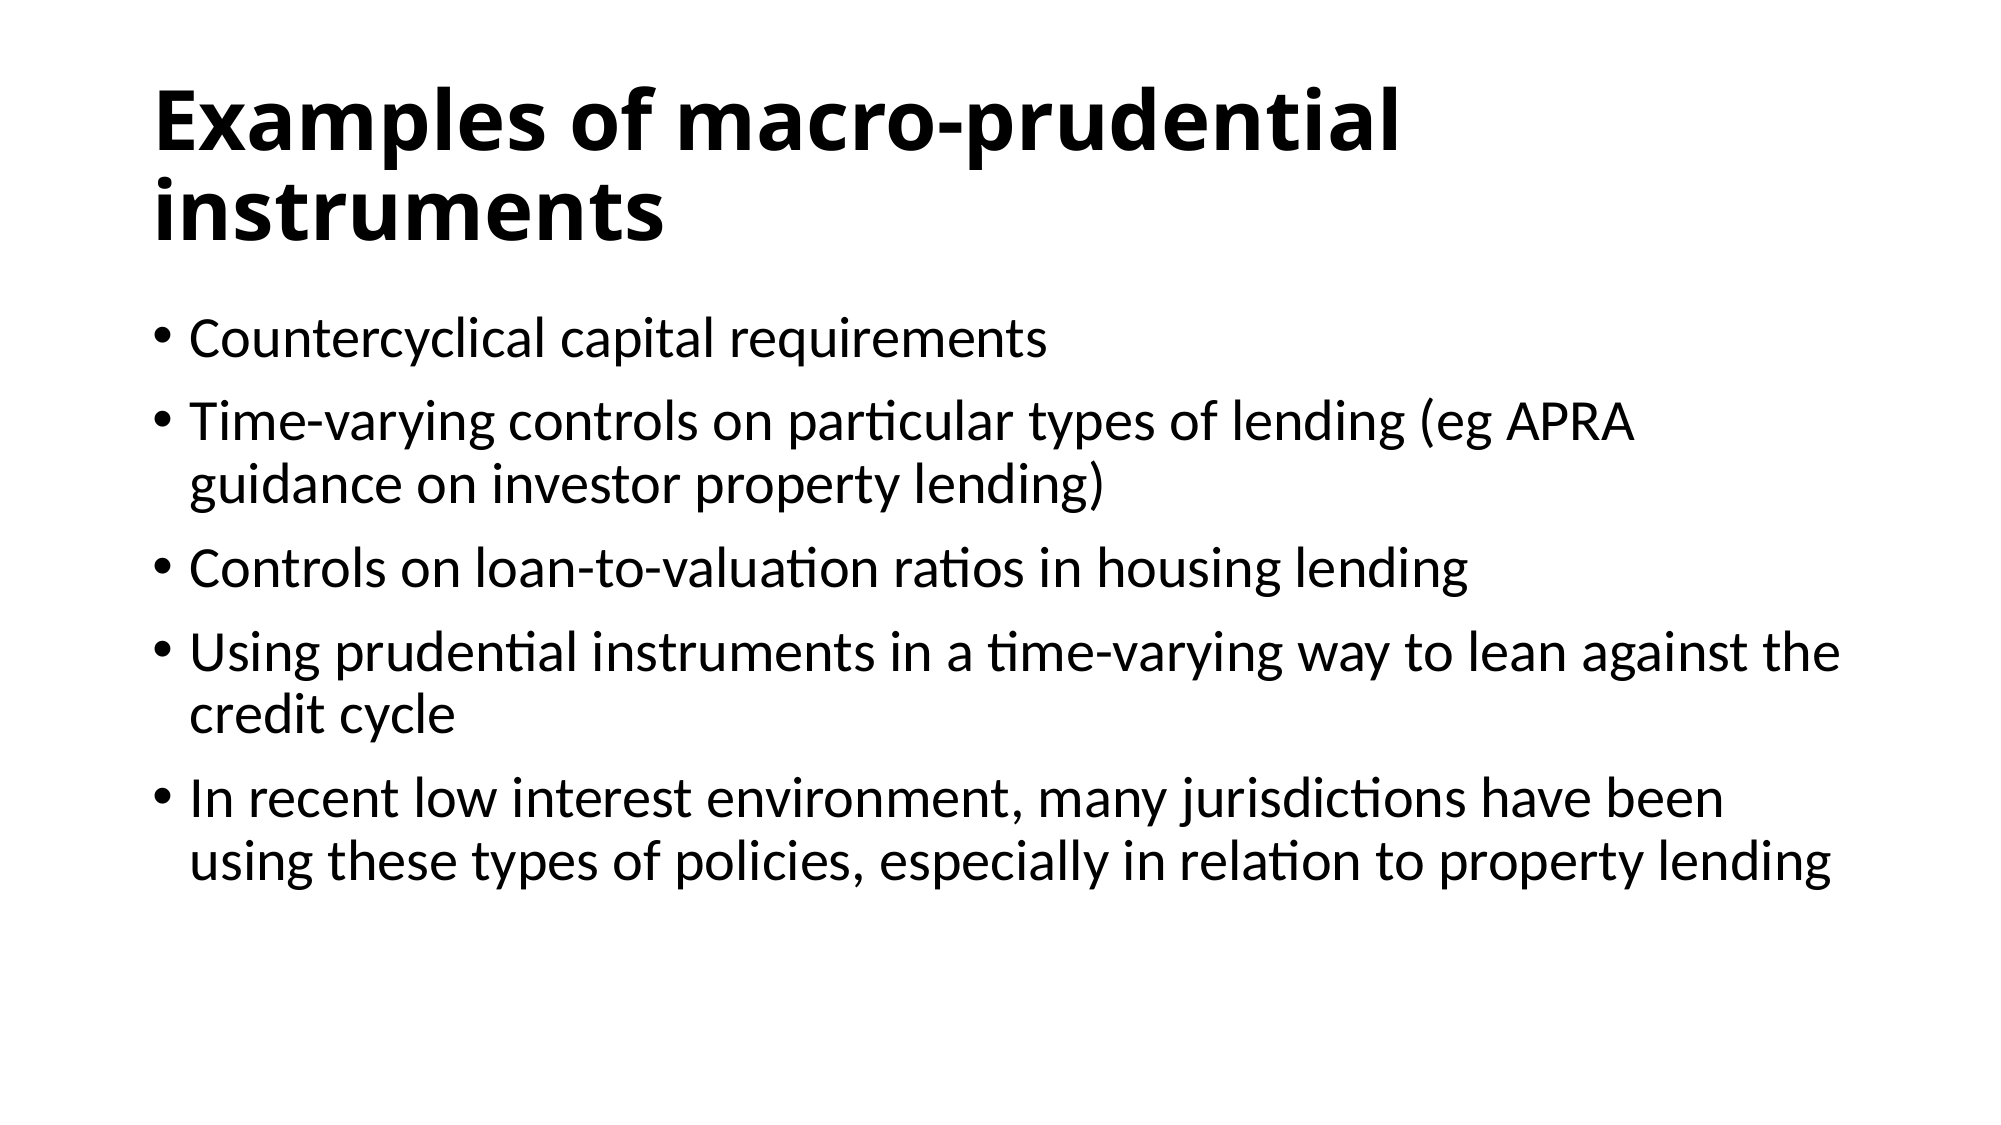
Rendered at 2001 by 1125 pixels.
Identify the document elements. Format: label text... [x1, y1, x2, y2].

list Countercyclical capital requirements Time-varying controls on particular types of lending (eg APRA guidance on investor property lending) Controls on loan-to-valuation ratios in housing lending Using prudential instruments in a time-varying way to lean against the credit cycle In recent low interest environment, many jurisdictions have been using these types of policies, especially in relation to property lending [137, 299, 1863, 1014]
title Examples of macro-prudential instruments [137, 59, 1863, 278]
